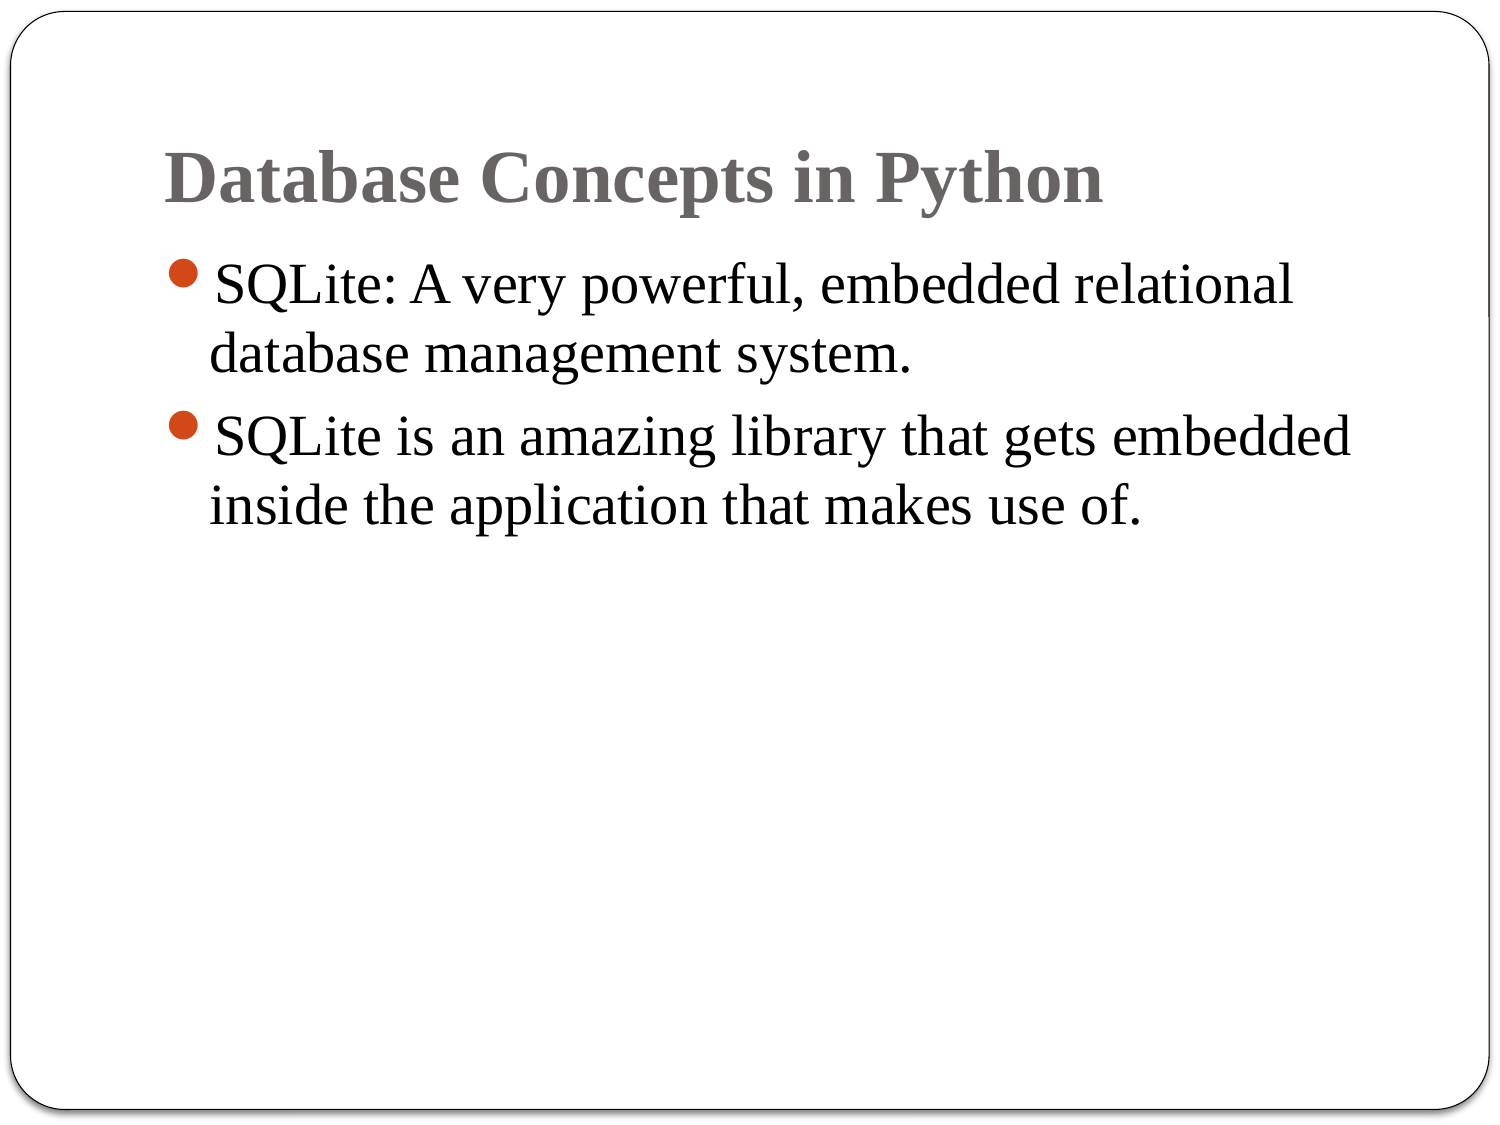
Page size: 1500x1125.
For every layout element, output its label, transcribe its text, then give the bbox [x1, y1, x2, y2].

list SQLite: A very powerful, embedded relational database management system. SQLite is an amazing library that gets embedded inside the application that makes use of. [150, 237, 1425, 988]
title Database Concepts in Python [150, 45, 1425, 233]
